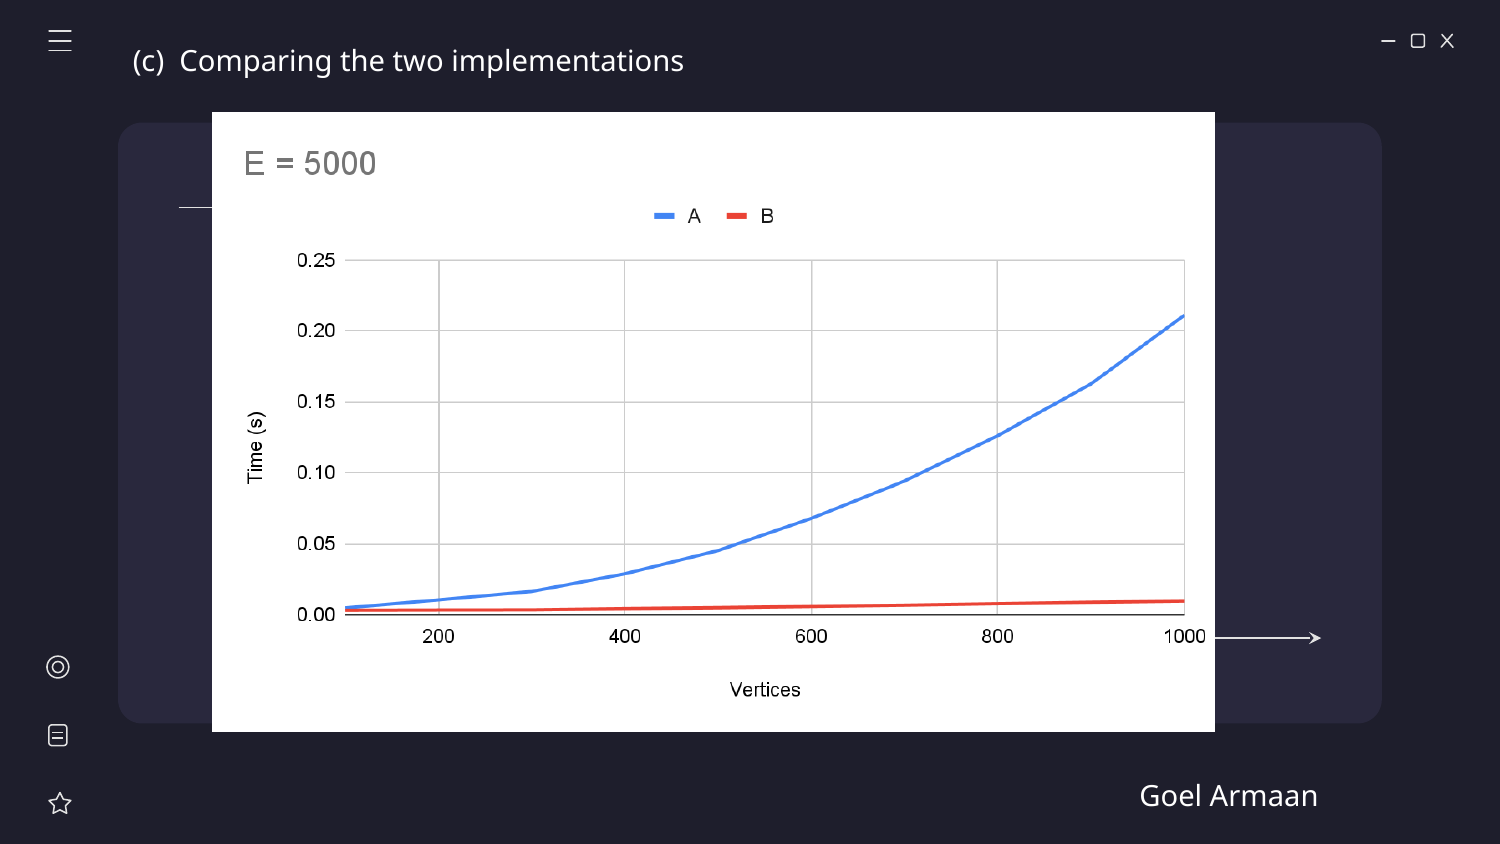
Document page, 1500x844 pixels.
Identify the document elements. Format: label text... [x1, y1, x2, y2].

text_box (c) Comparing the two implementations [117, 27, 1309, 128]
text_box Goel Armaan [1124, 761, 1429, 827]
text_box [48, 30, 72, 51]
picture [212, 111, 1215, 732]
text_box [46, 655, 72, 814]
text_box [46, 27, 74, 32]
